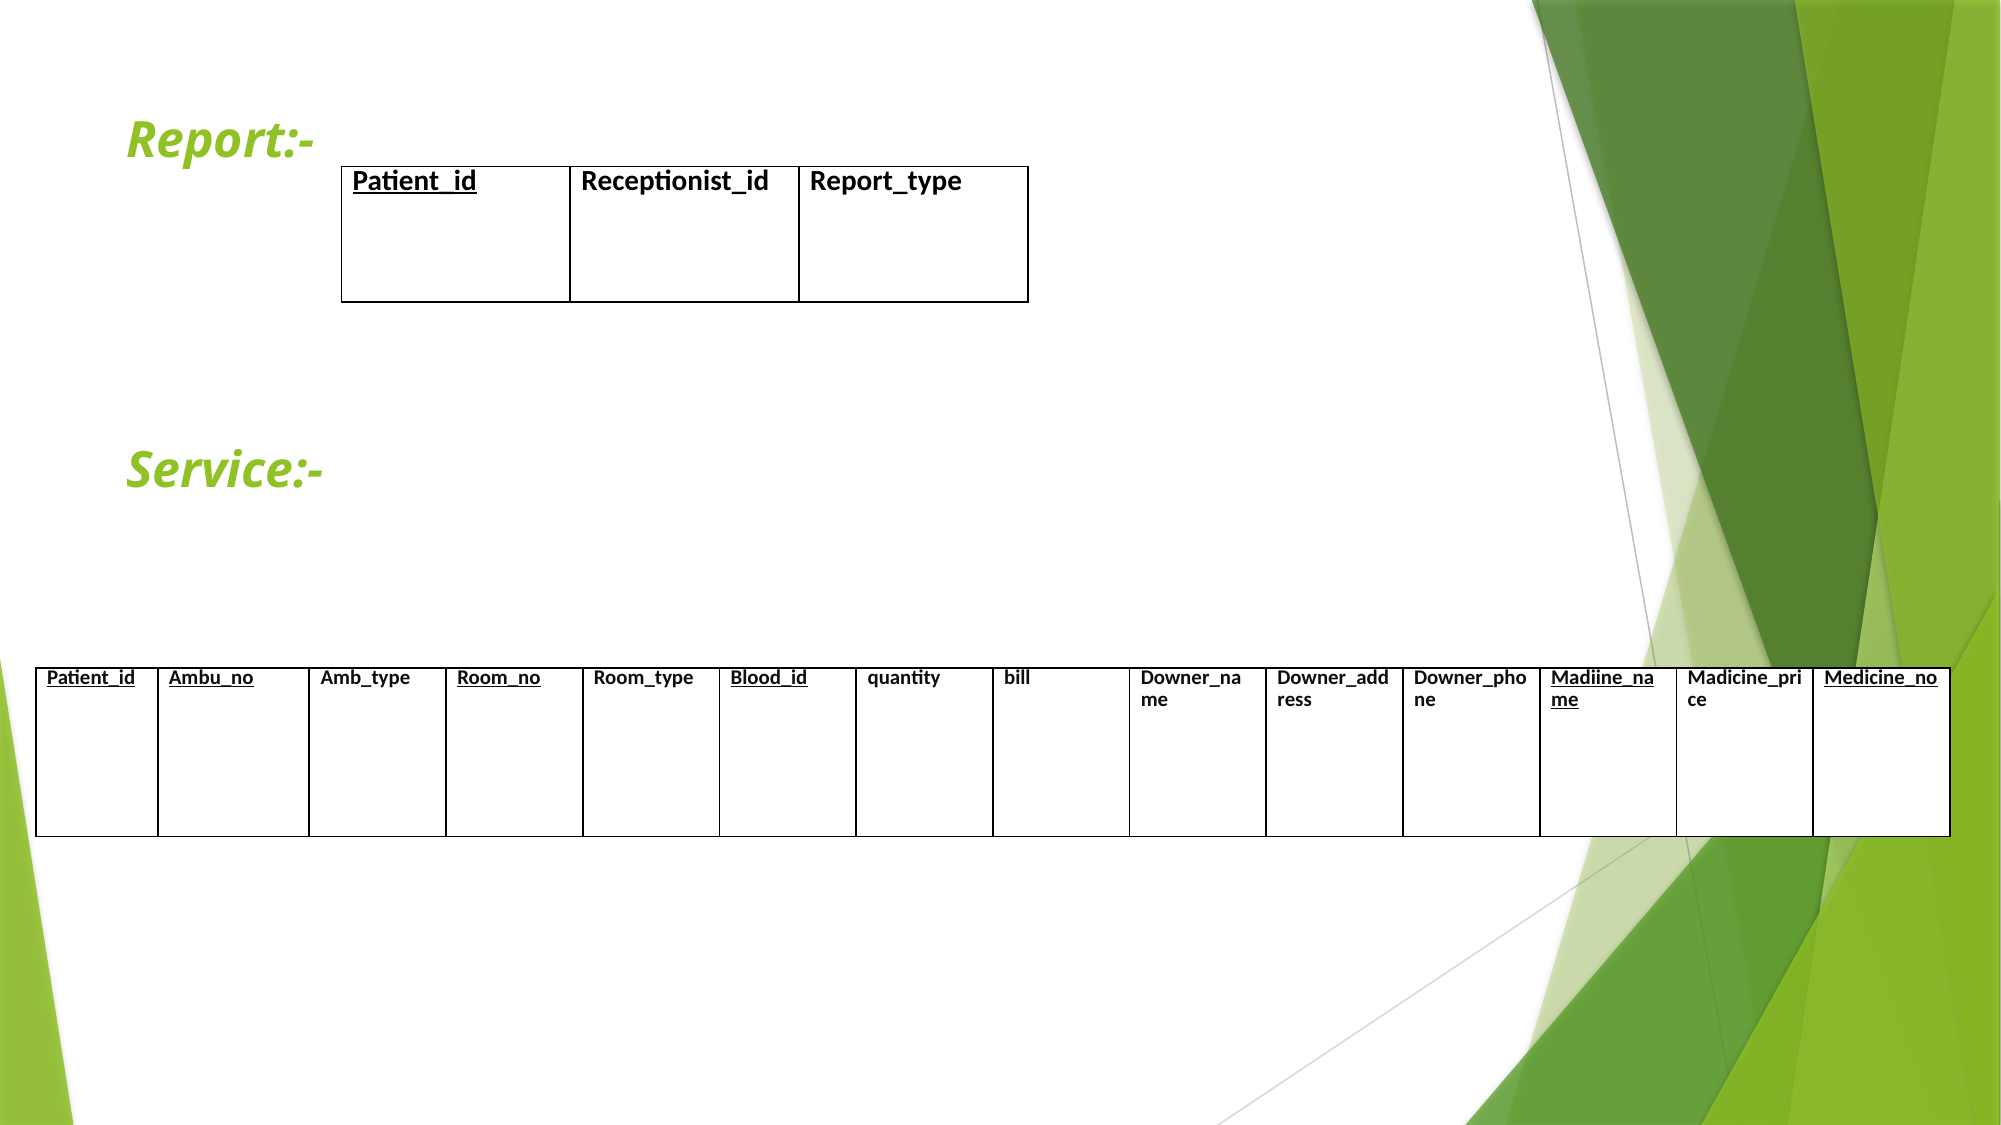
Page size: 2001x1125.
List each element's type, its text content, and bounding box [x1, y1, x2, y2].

table_header Medicine_no [1814, 669, 1949, 836]
table_header Blood_id [720, 669, 855, 836]
table_header Patient_id [37, 669, 157, 836]
table_header bill [994, 669, 1129, 836]
table_header Room_no [447, 669, 582, 836]
title Report:- Service:- [111, 837, 1522, 987]
table_header Downer_name [1130, 669, 1265, 836]
table_header Ambu_no [159, 669, 308, 836]
table_header quantity [857, 669, 992, 836]
table_header Amb_type [310, 669, 445, 836]
title Report:- Service:- [111, 99, 1522, 667]
table_header Madicine_price [1677, 669, 1812, 836]
table_header Downer_address [1267, 669, 1402, 836]
table_header Report_type [800, 167, 1027, 301]
table_header Receptionist_id [571, 167, 798, 301]
table_header Downer_phone [1404, 669, 1539, 836]
table_header Room_type [584, 669, 719, 836]
table_header Madiine_name [1541, 669, 1676, 836]
table_header Patient_id [342, 167, 569, 301]
